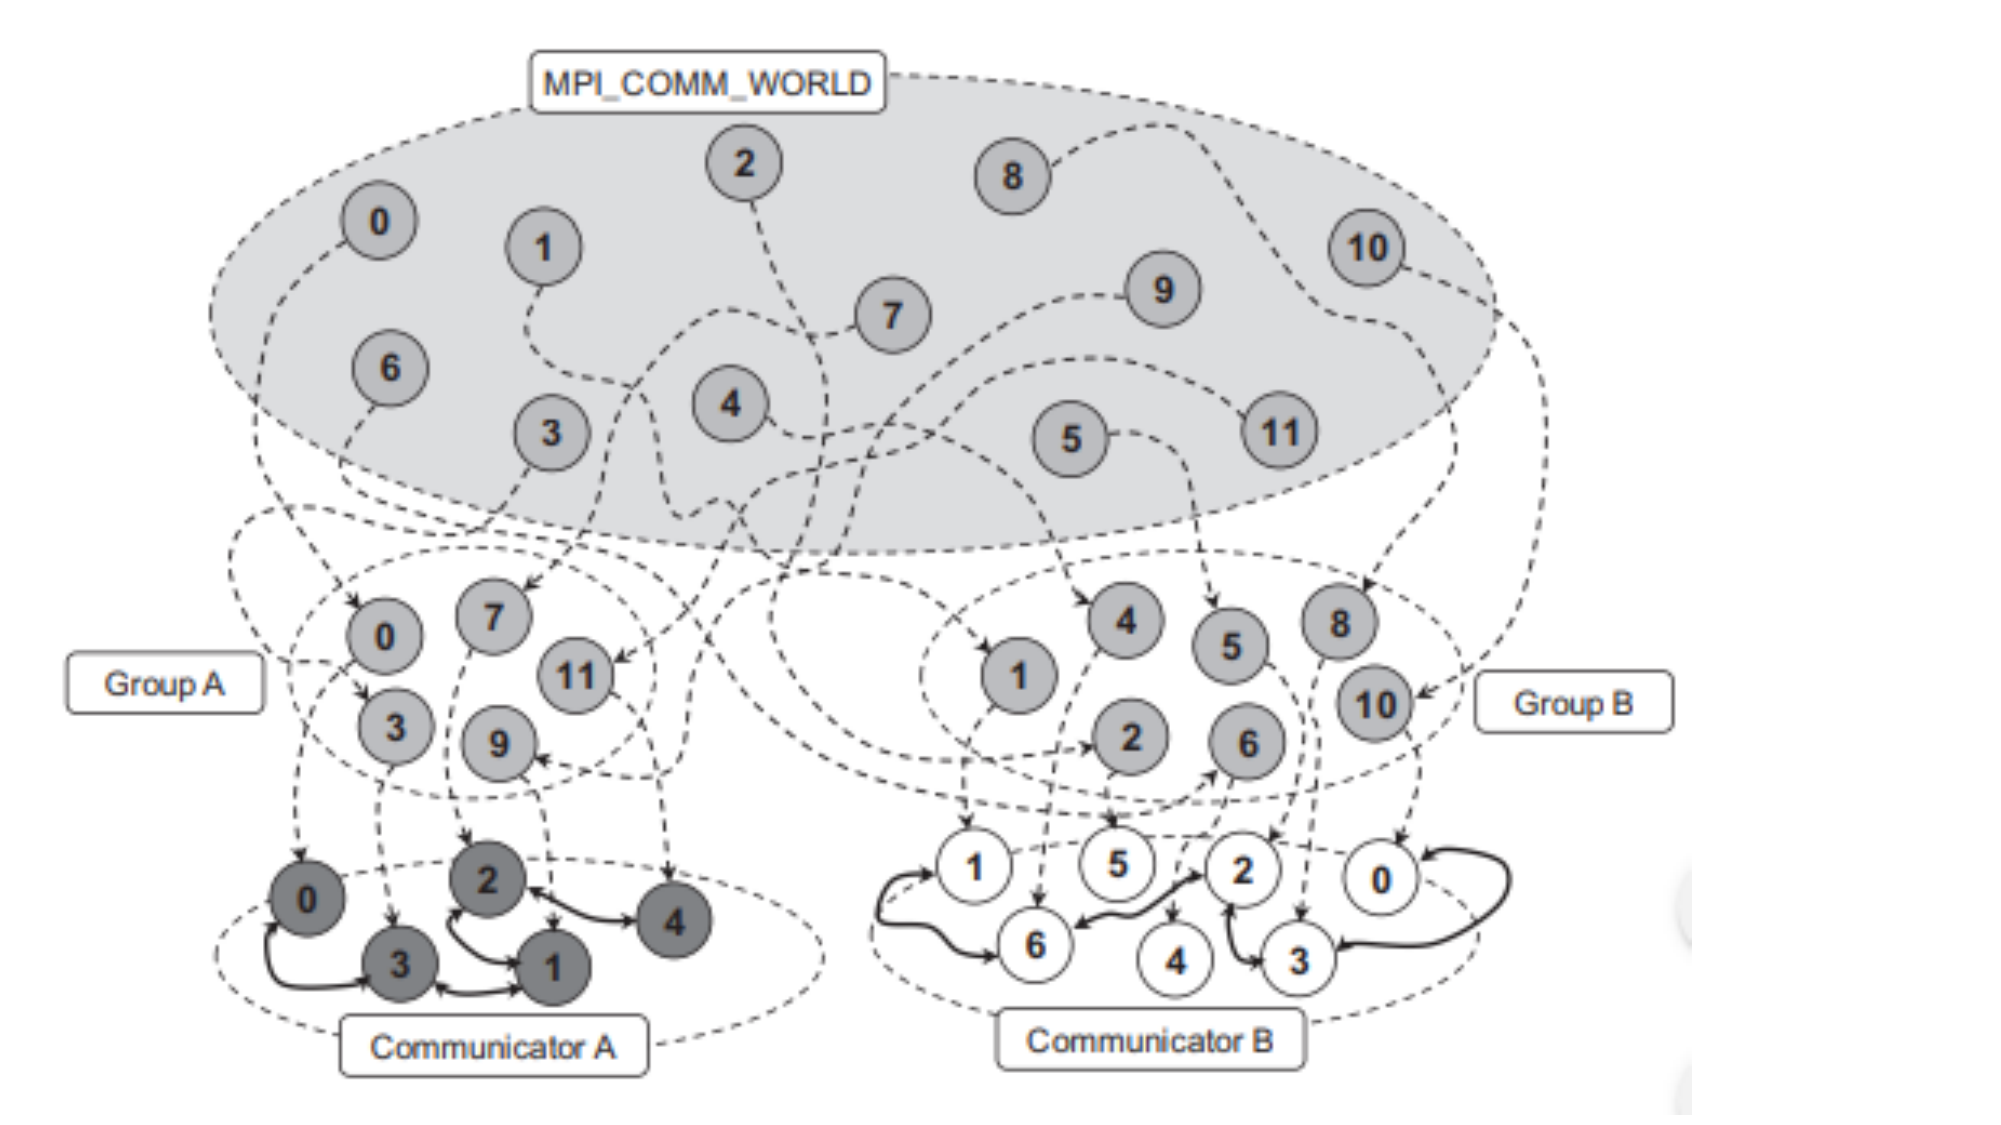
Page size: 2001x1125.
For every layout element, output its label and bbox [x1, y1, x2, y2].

list [48, 0, 1692, 1115]
